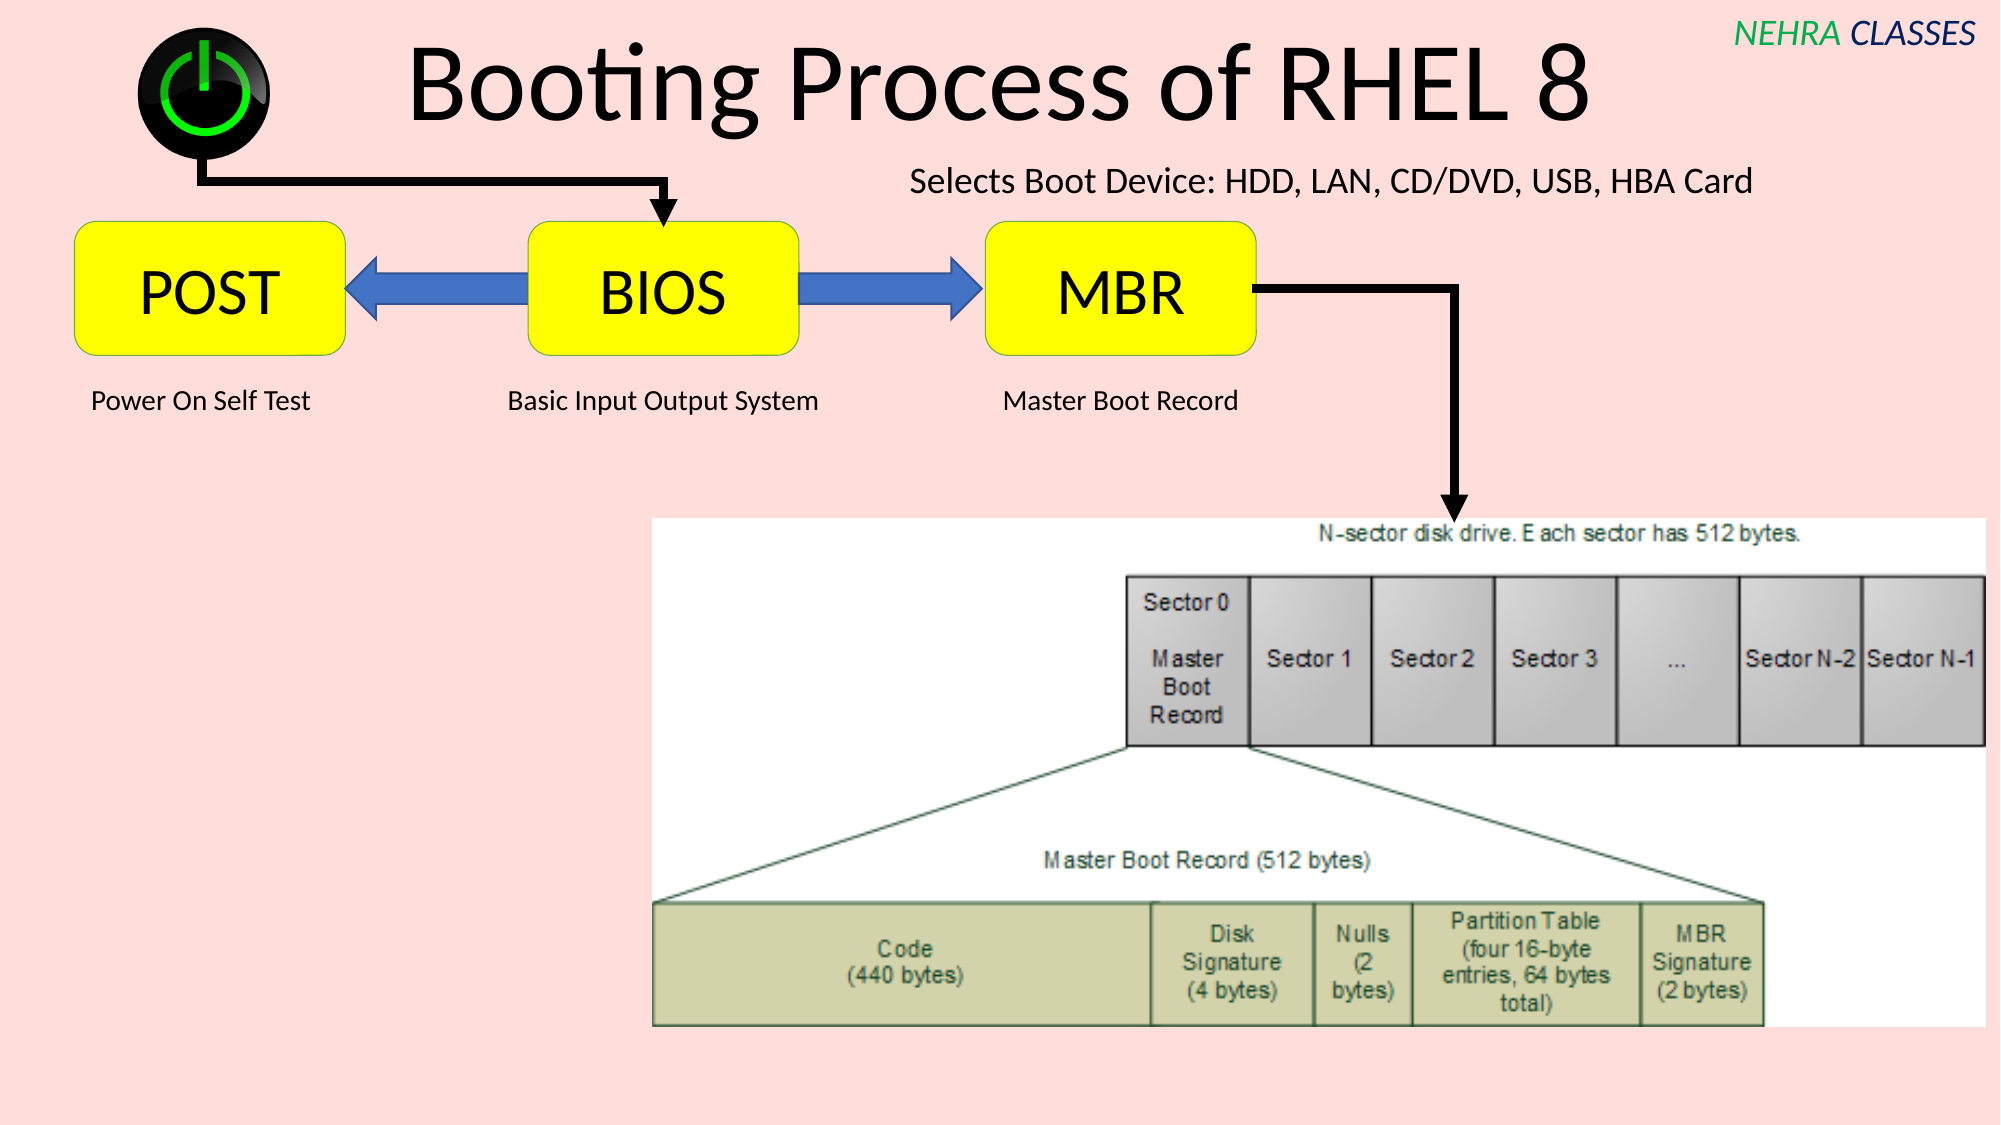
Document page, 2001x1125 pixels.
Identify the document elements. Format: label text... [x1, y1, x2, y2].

text_box Master Boot Record [931, 373, 1311, 459]
text_box Basic Input Output System [473, 373, 853, 424]
text_box BIOS [527, 220, 800, 356]
text_box Booting Process of RHEL 8 [391, 0, 1609, 150]
text_box MBR [984, 220, 1257, 356]
text_box [343, 255, 527, 322]
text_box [200, 151, 668, 228]
text_box POST [73, 220, 346, 356]
picture [105, 18, 299, 222]
text_box [797, 255, 984, 322]
picture [652, 518, 1986, 1027]
text_box Selects Boot Device: HDD, LAN, CD/DVD, USB, HBA Card [832, 149, 1833, 209]
text_box Power On Self Test [74, 373, 328, 459]
